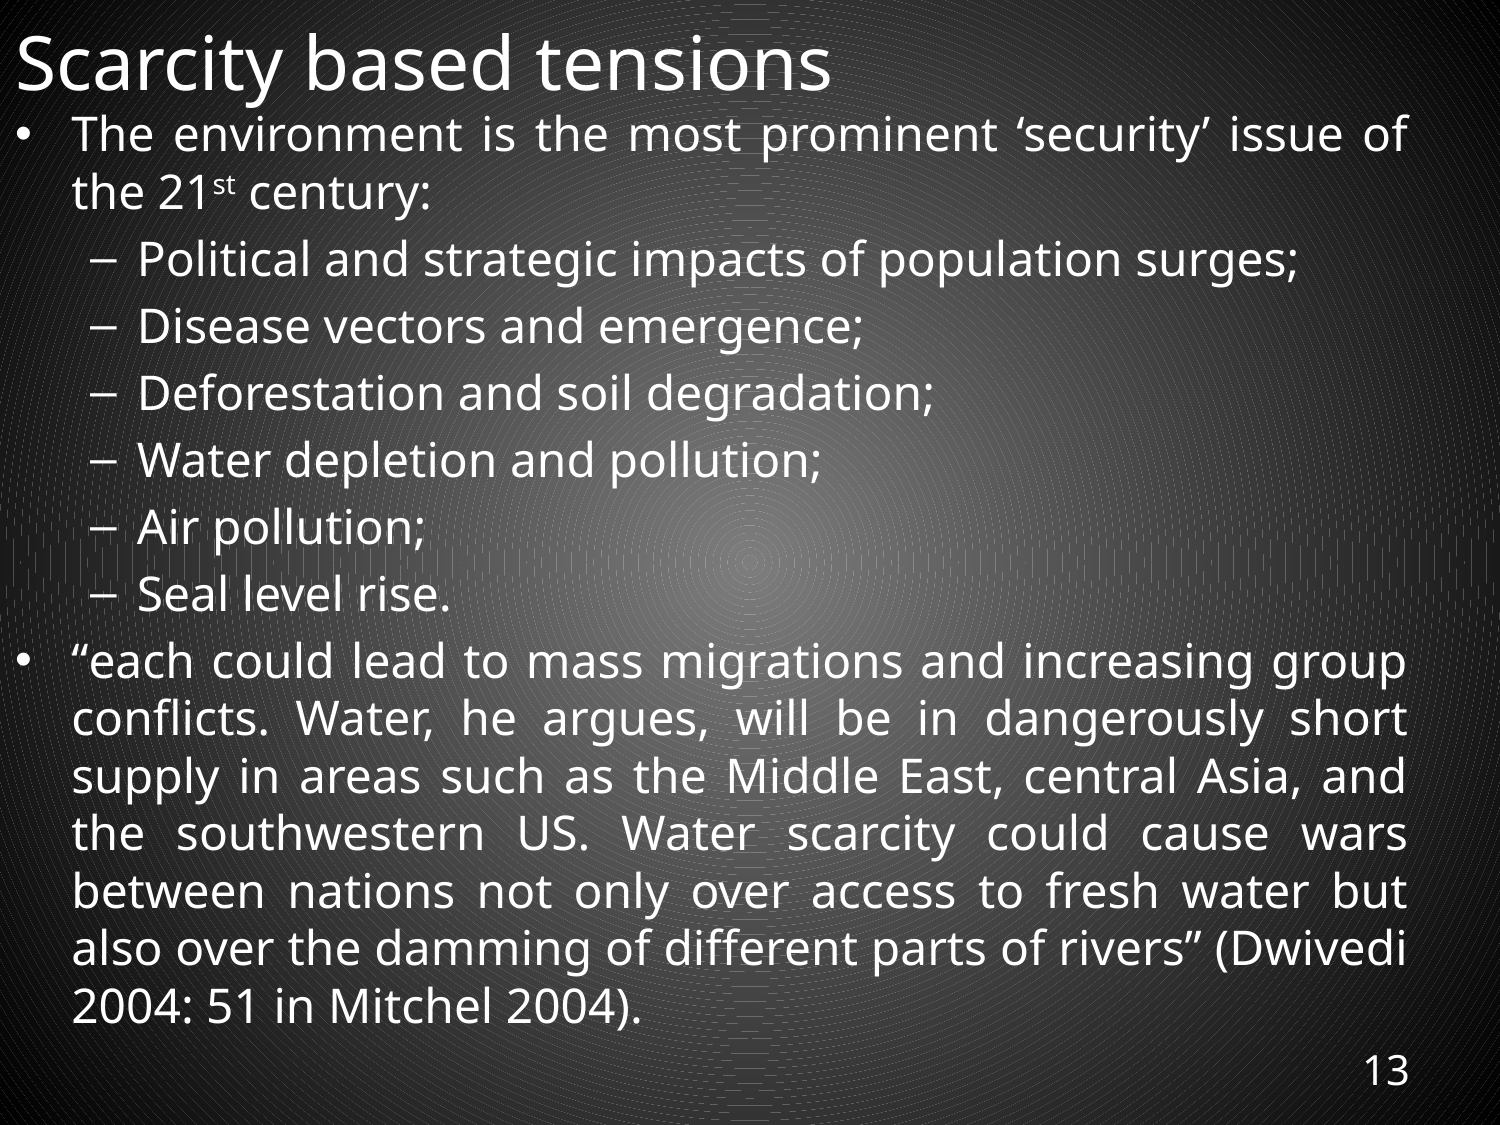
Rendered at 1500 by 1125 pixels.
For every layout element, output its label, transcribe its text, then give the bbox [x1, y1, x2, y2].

list The environment is the most prominent ‘security’ issue of the 21st century: Political and strategic impacts of population surges; Disease vectors and emergence; Deforestation and soil degradation; Water depletion and pollution; Air pollution; Seal level rise. “each could lead to mass migrations and increasing group conflicts. Water, he argues, will be in dangerously short supply in areas such as the Middle East, central Asia, and the southwestern US. Water scarcity could cause wars between nations not only over access to fresh water but also over the damming of different parts of rivers” (Dwivedi 2004: 51 in Mitchel 2004). [0, 96, 1425, 997]
slide_number 13 [1074, 1042, 1425, 1103]
title Scarcity based tensions [0, 0, 1386, 96]
